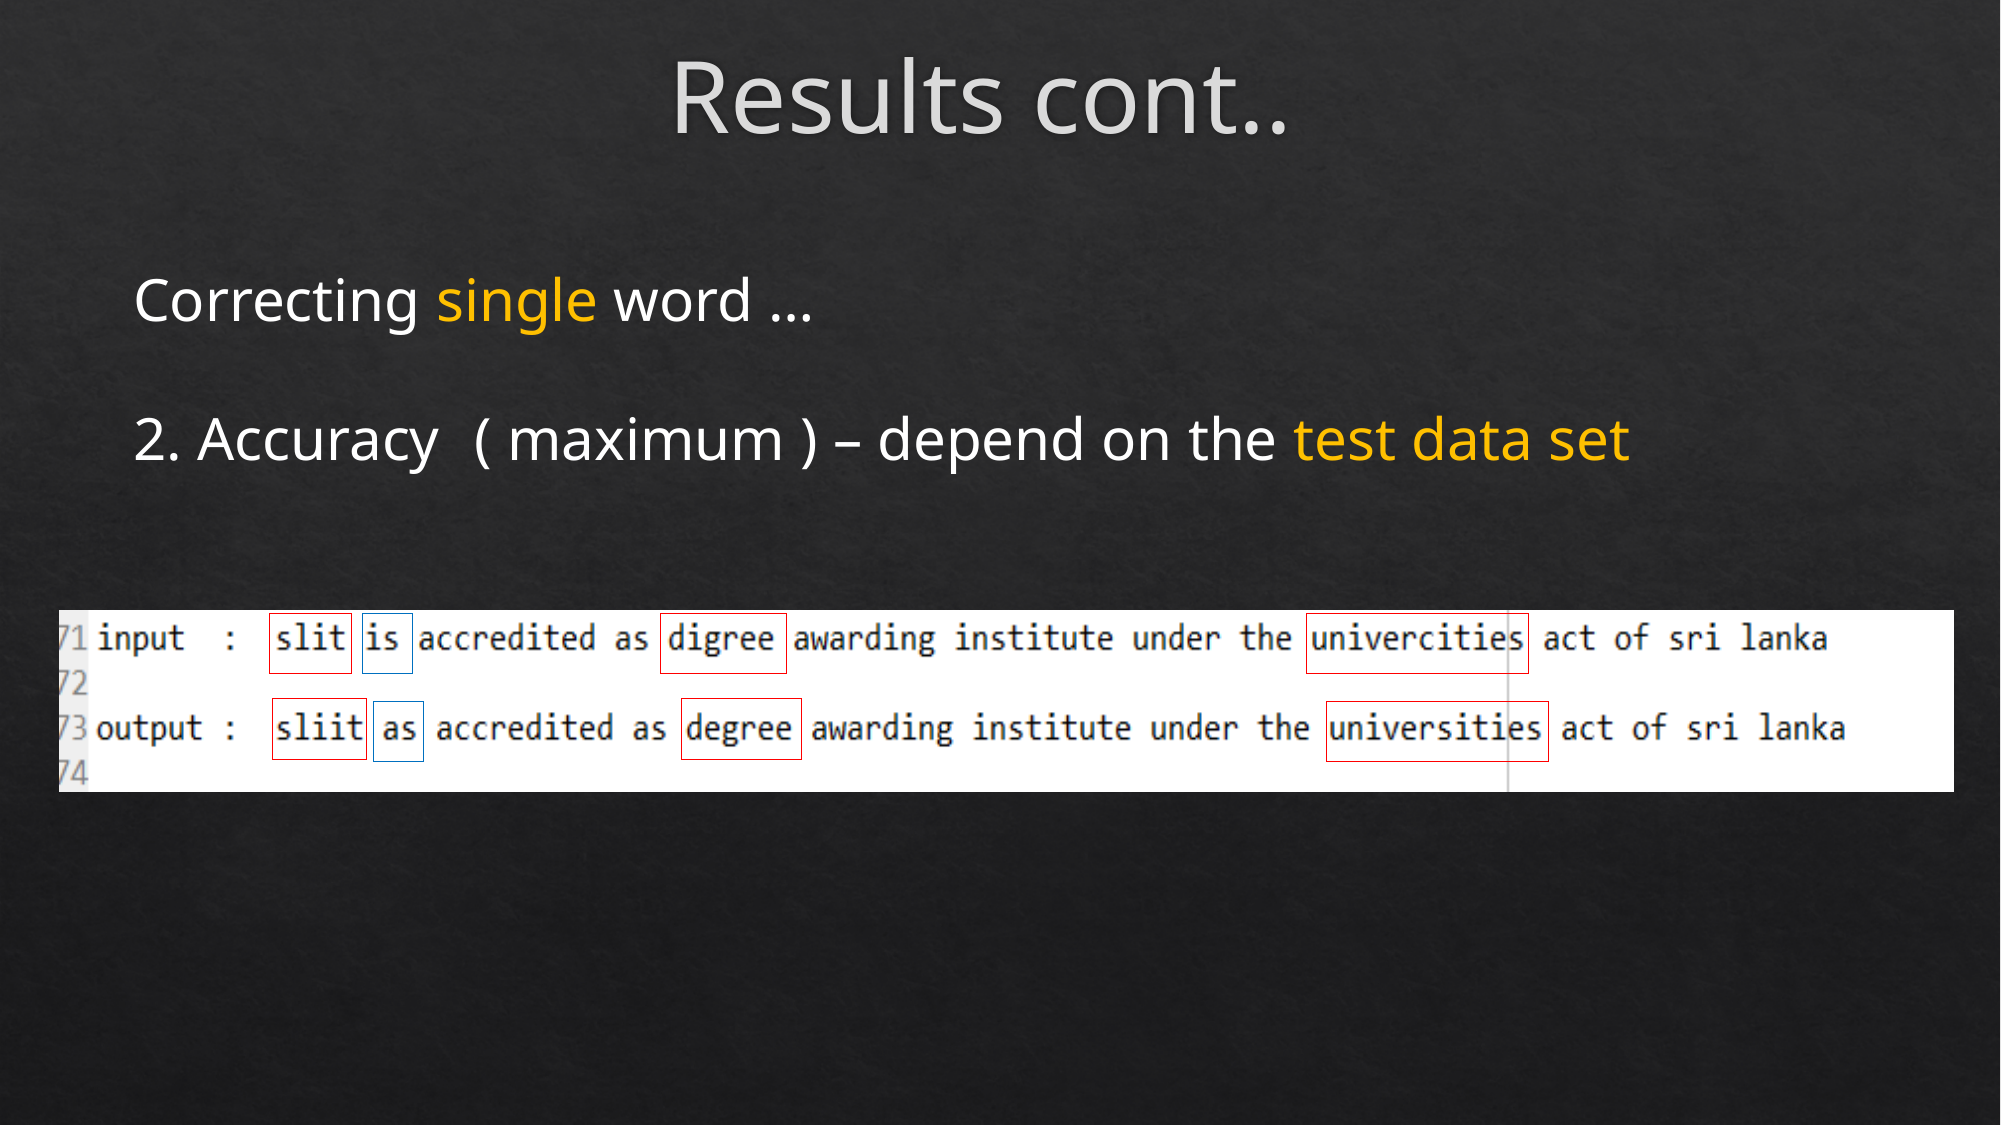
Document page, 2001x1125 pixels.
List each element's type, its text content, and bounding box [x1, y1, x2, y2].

title Results cont.. [131, 18, 1830, 169]
picture [58, 610, 1954, 792]
text_box 2. Accuracy ( maximum ) – depend on the test data set [112, 394, 1658, 550]
text_box Correcting single word … [112, 256, 843, 341]
